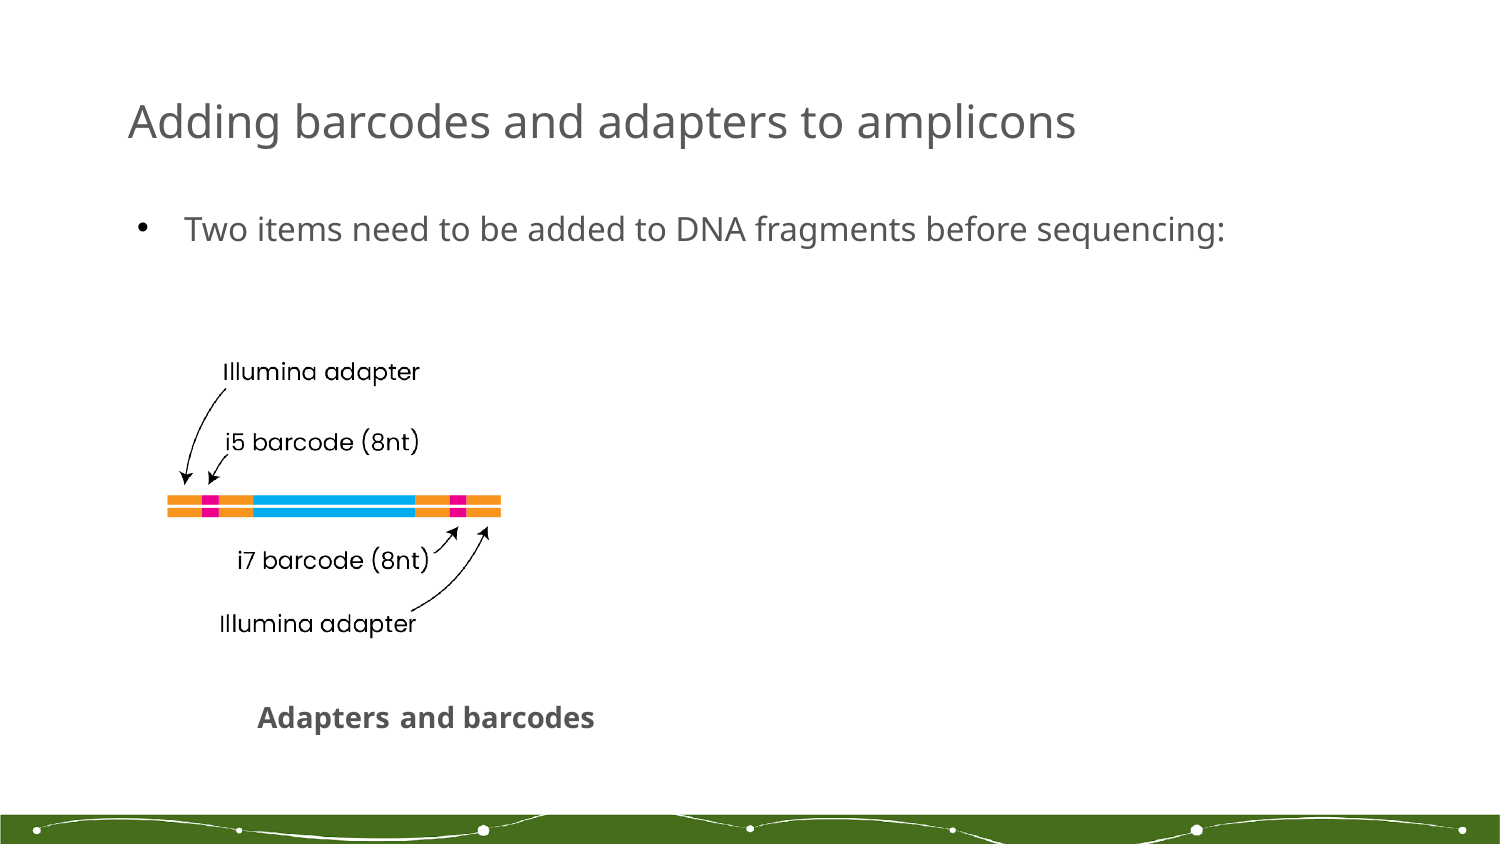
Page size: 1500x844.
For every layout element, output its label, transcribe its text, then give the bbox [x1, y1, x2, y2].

picture [0, 243, 647, 644]
text_box and barcodes [385, 691, 638, 742]
text_box Adapters [197, 691, 385, 742]
title Adding barcodes and adapters to amplicons [112, 48, 1397, 156]
picture [0, 814, 1500, 844]
text_box Two items need to be added to DNA fragments before sequencing: [122, 200, 1500, 256]
